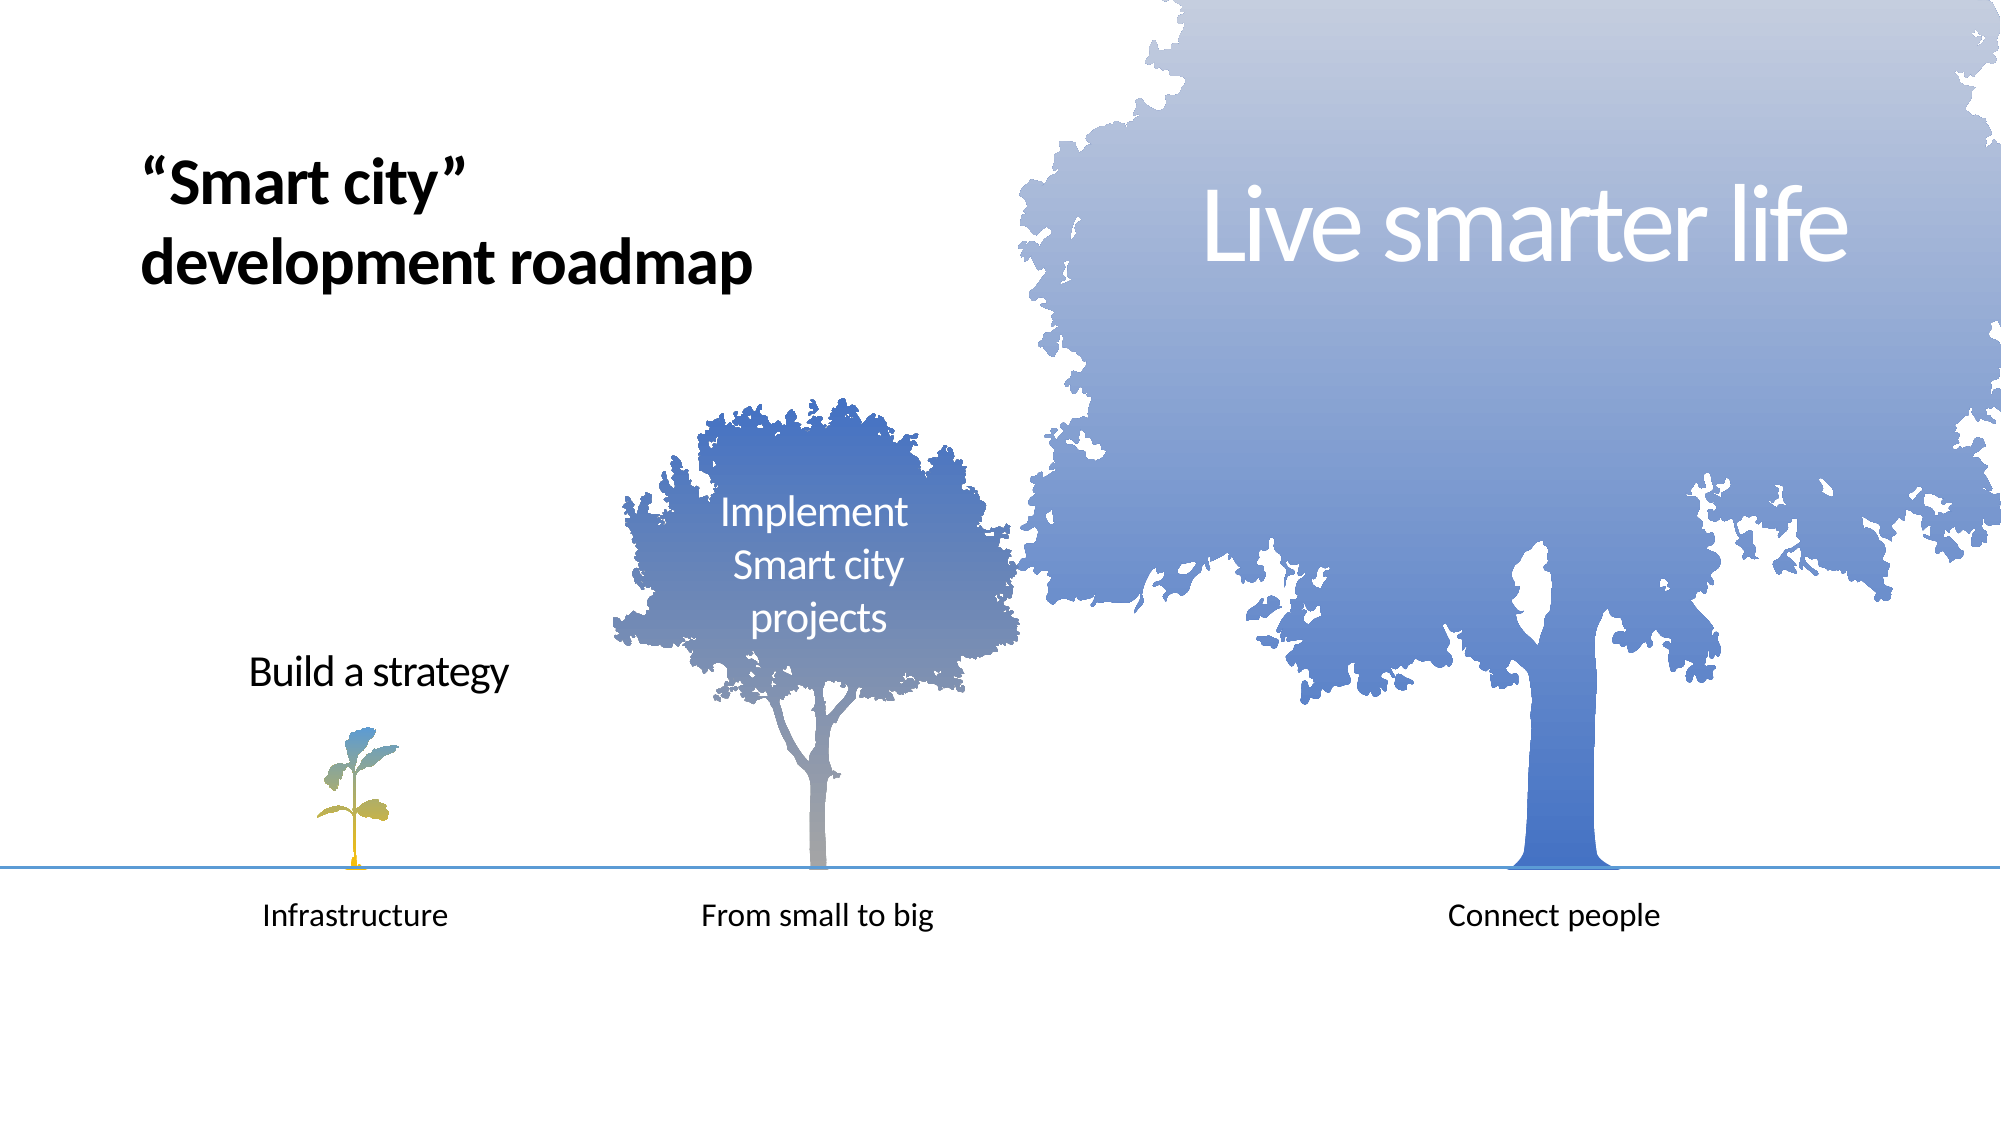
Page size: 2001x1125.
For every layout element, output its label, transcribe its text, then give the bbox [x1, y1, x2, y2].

text_box [317, 726, 399, 866]
text_box Infrastructure [186, 885, 525, 940]
text_box Live smarter life [1086, 143, 1967, 292]
text_box Implement Smart city projects [551, 474, 1087, 649]
text_box From small to big [648, 885, 988, 940]
text_box [1018, 0, 2000, 866]
text_box Connect people [1219, 885, 1890, 940]
text_box [687, 649, 998, 866]
text_box [670, 455, 689, 474]
text_box [697, 398, 967, 474]
text_box “Smart city” development roadmap [125, 130, 780, 305]
text_box Build a strategy [0, 634, 525, 703]
